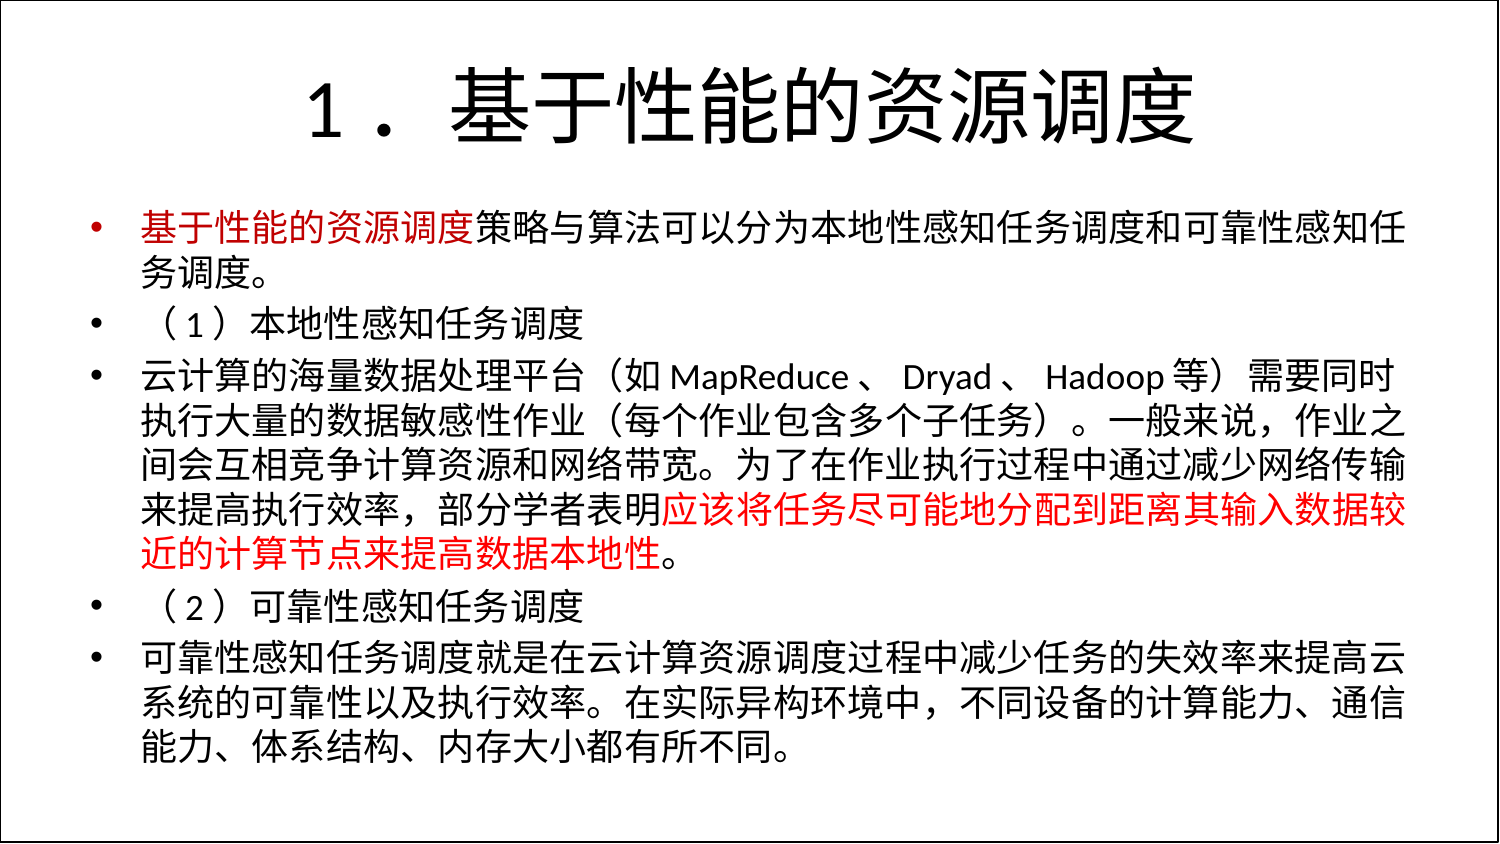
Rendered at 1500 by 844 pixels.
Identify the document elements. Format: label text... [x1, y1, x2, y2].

list 基于性能的资源调度策略与算法可以分为本地性感知任务调度和可靠性感知任务调度。 （1）本地性感知任务调度 云计算的海量数据处理平台（如MapReduce、Dryad、Hadoop等）需要同时执行大量的数据敏感性作业（每个作业包含多个子任务）。一般来说，作业之间会互相竞争计算资源和网络带宽。为了在作业执行过程中通过减少网络传输来提高执行效率，部分学者表明应该将任务尽可能地分配到距离其输入数据较近的计算节点来提高数据本地性。 （2）可靠性感知任务调度 可靠性感知任务调度就是在云计算资源调度过程中减少任务的失效率来提高云系统的可靠性以及执行效率。在实际异构环境中，不同设备的计算能力、通信能力、体系结构、内存大小都有所不同。 [75, 196, 1425, 777]
title 1．基于性能的资源调度 [75, 33, 1425, 175]
